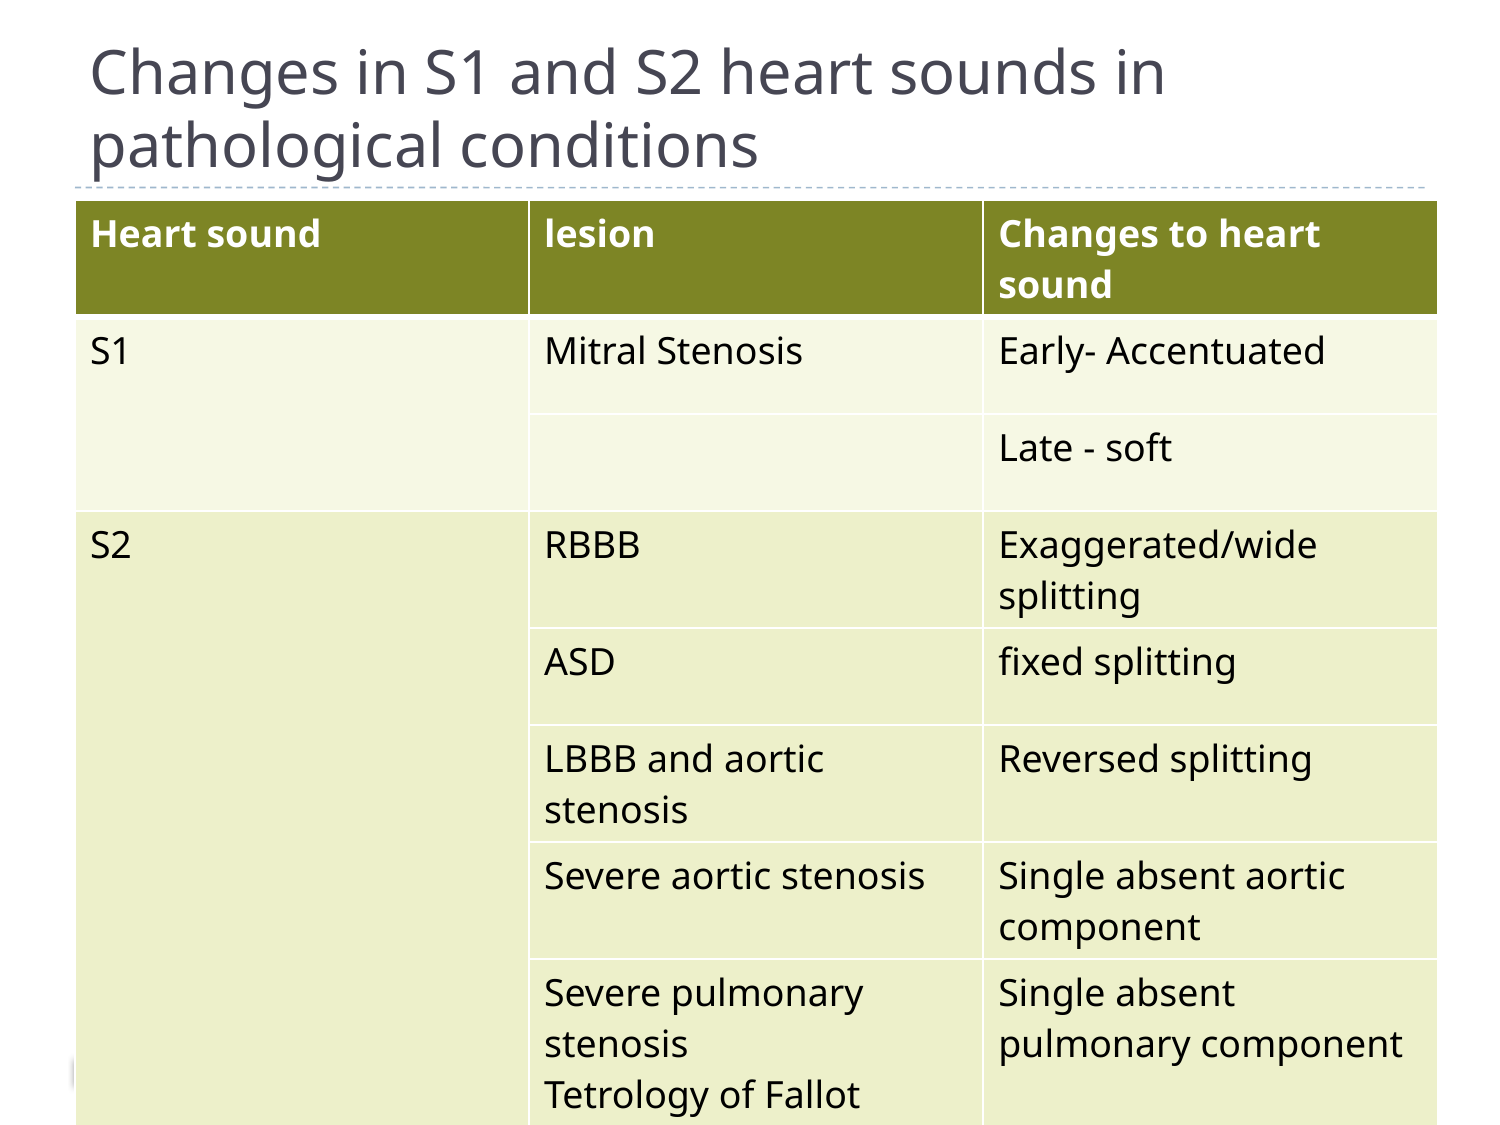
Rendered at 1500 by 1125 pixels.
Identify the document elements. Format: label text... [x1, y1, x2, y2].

table_cell RBBB [530, 512, 982, 627]
table_cell Reversed splitting [984, 726, 1437, 841]
table_cell Exaggerated/wide splitting [984, 512, 1437, 627]
table_cell Single absent pulmonary component [984, 960, 1437, 1125]
table_cell fixed splitting [984, 629, 1437, 724]
table_cell LBBB and aortic stenosis [530, 726, 982, 841]
table_cell S2 [76, 512, 528, 1125]
table_header Changes to heart sound [984, 201, 1437, 314]
table_header Heart sound [76, 201, 528, 314]
table_cell Late - soft [984, 415, 1437, 510]
table_cell Single absent aortic component [984, 843, 1437, 958]
table_cell ASD [530, 629, 982, 724]
table_cell Severe aortic stenosis [530, 843, 982, 958]
table_cell Mitral Stenosis [530, 320, 982, 413]
title Changes in S1 and S2 heart sounds in pathological conditions [75, 24, 1425, 188]
table_cell S1 [76, 320, 528, 510]
table_cell Severe pulmonary stenosis Tetrology of Fallot [530, 960, 982, 1125]
table_header lesion [530, 201, 982, 314]
table_cell Early- Accentuated [984, 320, 1437, 413]
table_cell [530, 415, 982, 510]
